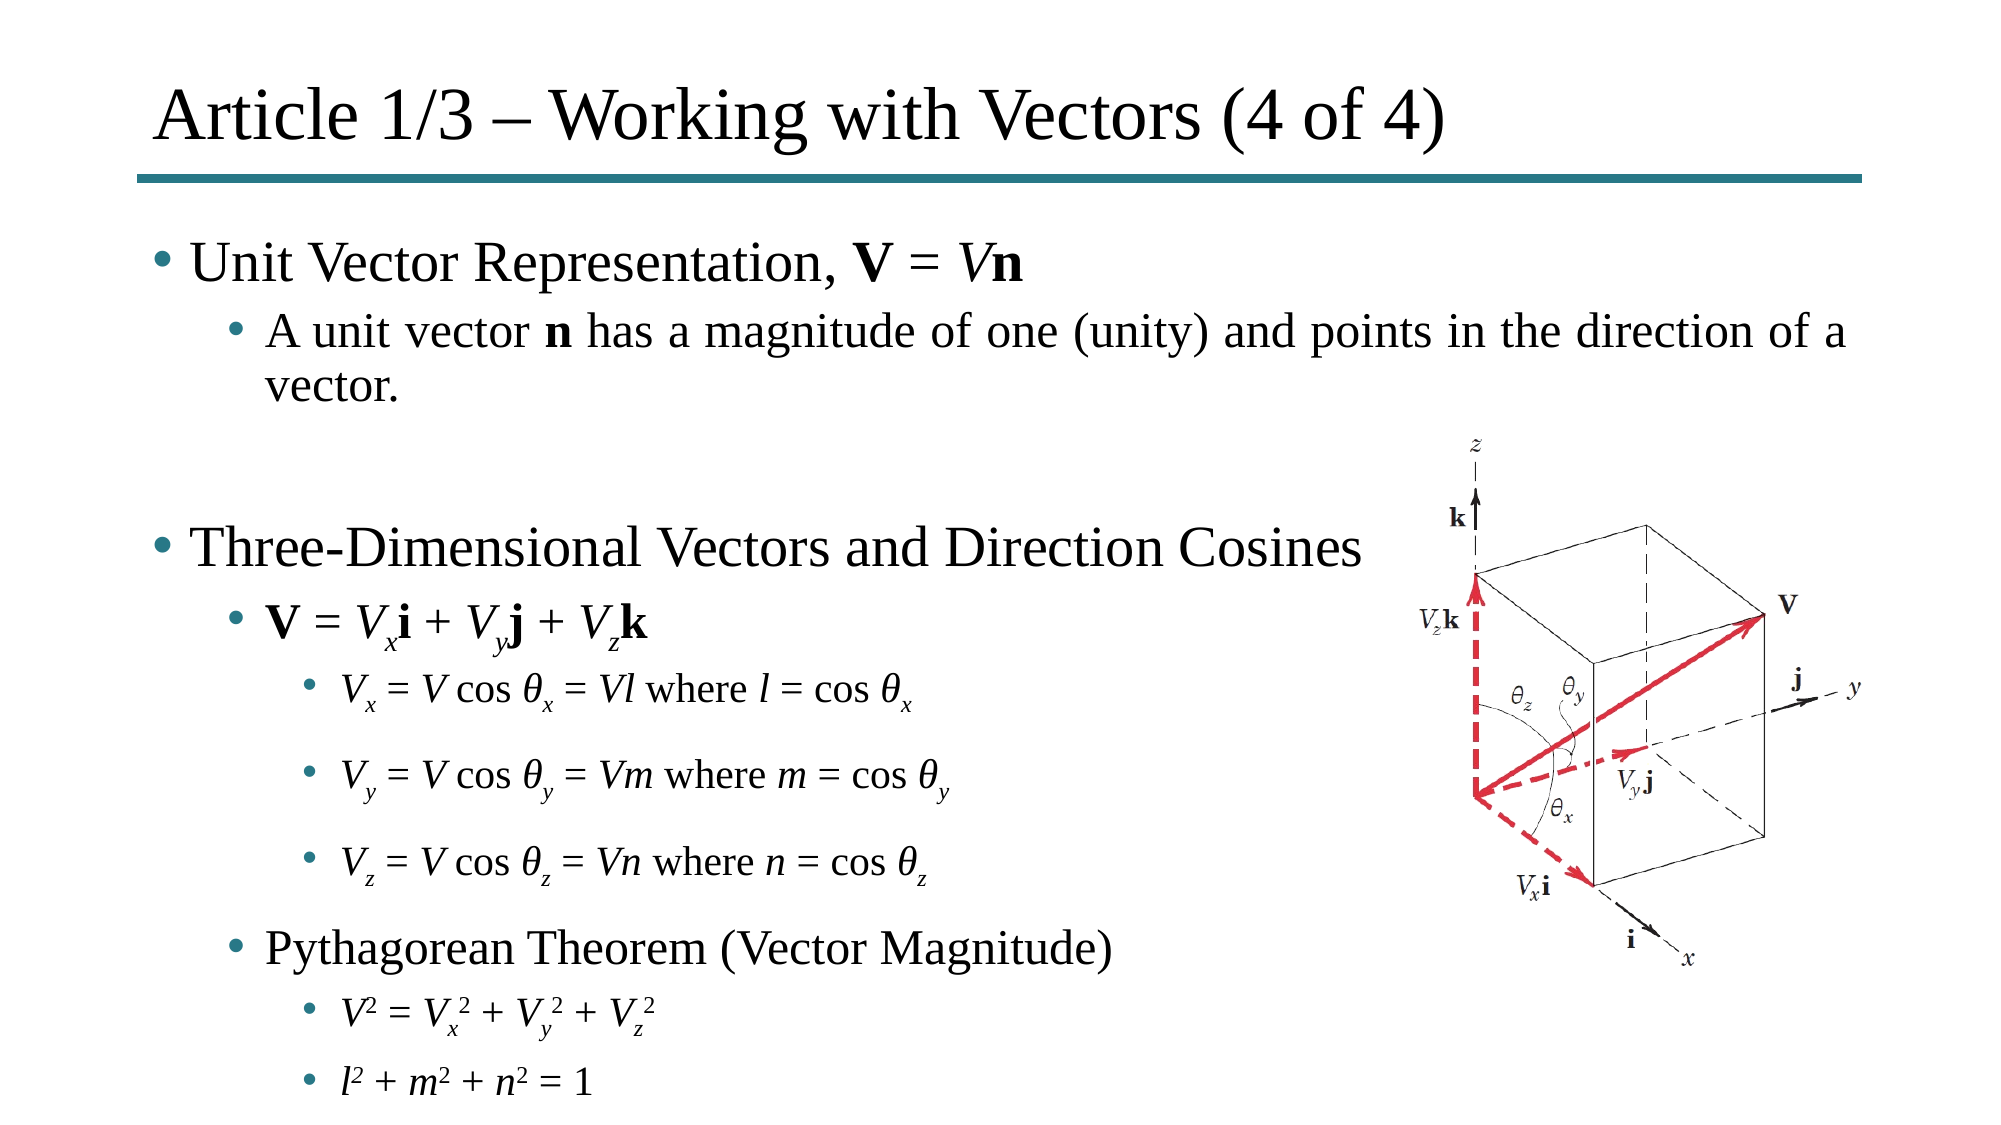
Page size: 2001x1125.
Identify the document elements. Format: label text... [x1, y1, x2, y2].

picture [1412, 436, 1863, 975]
title Article 1/3 – Working with Vectors (4 of 4) [137, 59, 1863, 170]
list Unit Vector Representation, V = Vn A unit vector n has a magnitude of one (unity) and points in the direction of a vector. Three-Dimensional Vectors and Direction Cosines V = Vxi + Vyj + Vzk Vx = V cos θx = Vl where l = cos θx Vy = V cos θy = Vm where m = cos θy Vz = V cos θz = Vn where n = cos θz Pythagorean Theorem (Vector Magnitude) V2 = Vx2 + Vy2 + Vz2 l2 + m2 + n2 = 1 [137, 223, 1863, 1091]
